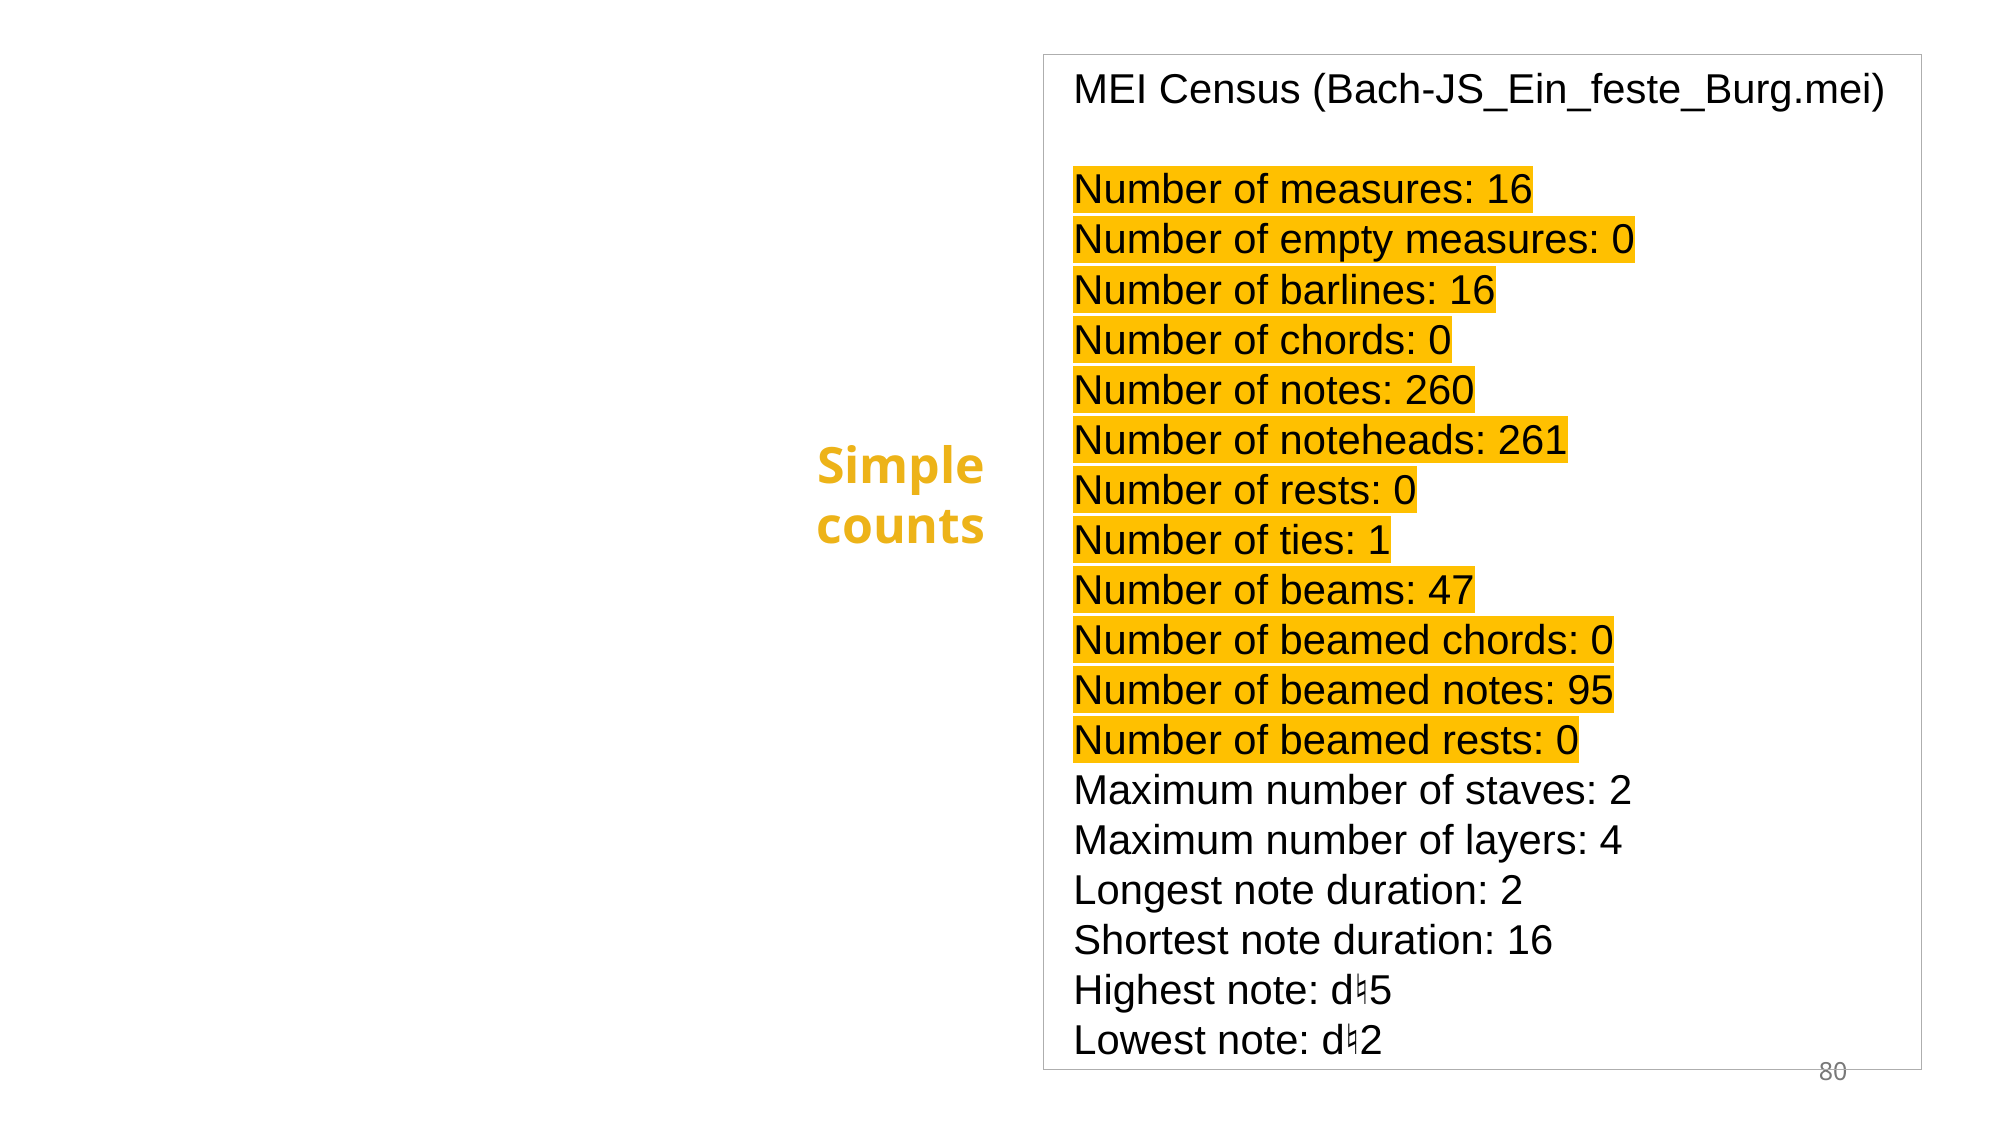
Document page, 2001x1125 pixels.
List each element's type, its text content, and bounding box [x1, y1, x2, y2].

slide_number 80 [1412, 1042, 1863, 1103]
text_box MEI Census (Bach-JS_Ein_feste_Burg.mei) Number of measures: 16 Number of empty measures: 0 Number of barlines: 16 Number of chords: 0 Number of notes: 260 Number of noteheads: 261 Number of rests: 0 Number of ties: 1 Number of beams: 47 Number of beamed chords: 0 Number of beamed notes: 95 Number of beamed rests: 0 Maximum number of staves: 2 Maximum number of layers: 4 Longest note duration: 2 Shortest note duration: 16 Highest note: d♮5 Lowest note: d♮2 [1043, 54, 1922, 1070]
text_box Simple counts [626, 426, 1000, 561]
